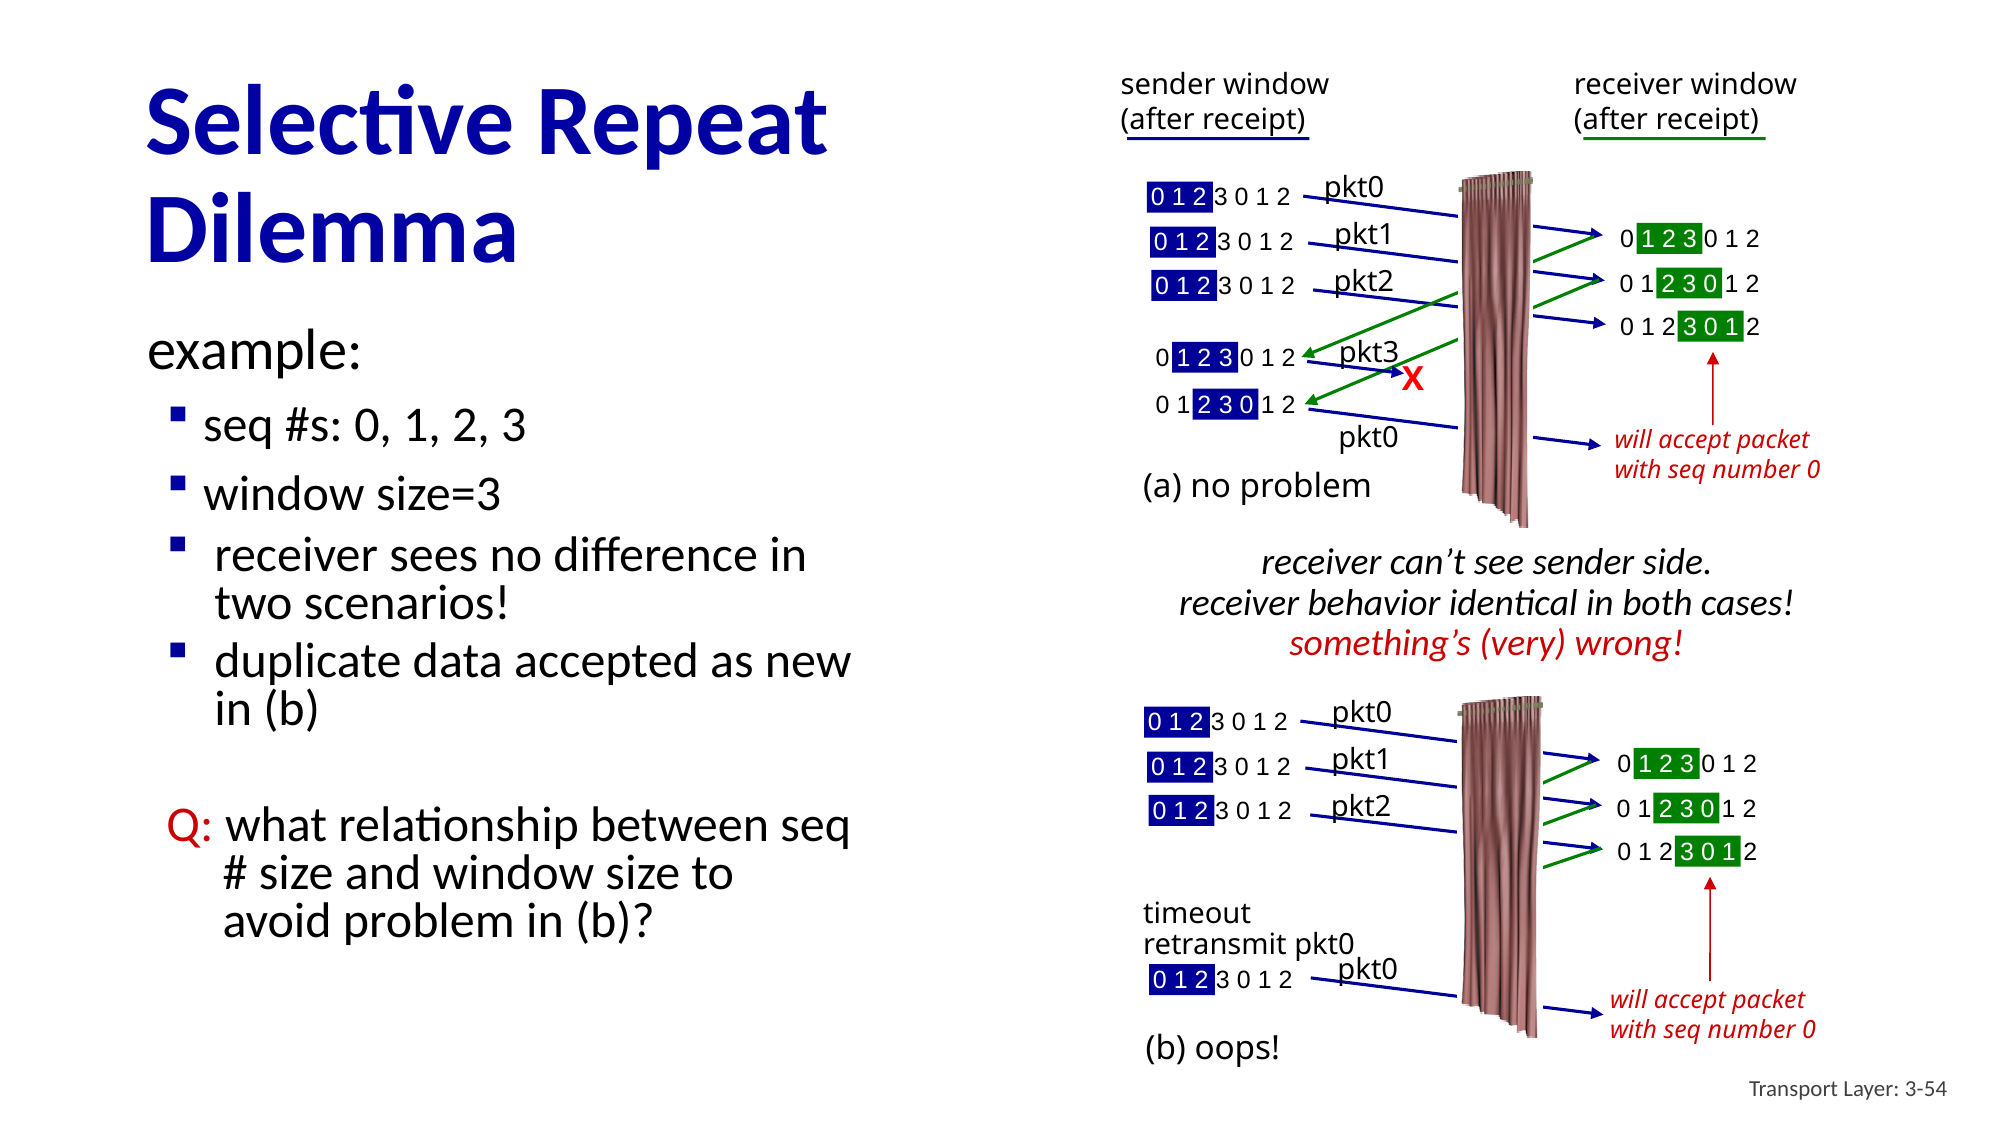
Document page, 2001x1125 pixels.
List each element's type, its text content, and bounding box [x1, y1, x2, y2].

title Selective Repeat Dilemma [130, 66, 1152, 286]
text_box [1457, 171, 1543, 1038]
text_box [1130, 685, 1832, 1074]
text_box receiver sees no difference in two scenarios! duplicate data accepted as new in (b) Q: what relationship between seq # size and window size to avoid problem in (b)? [151, 525, 867, 1074]
text_box sender window (after receipt) [1105, 58, 1345, 143]
text_box example: seq #s: 0, 1, 2, 3 window size=3 [130, 311, 668, 891]
text_box receiver can’t see sender side. receiver behavior identical in both cases! something’s (very) wrong! [1543, 534, 1810, 671]
text_box receiver can’t see sender side. receiver behavior identical in both cases! something’s (very) wrong! [1164, 534, 1457, 671]
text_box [1132, 160, 1837, 512]
slide_number Transport Layer: 3-54 [1512, 1056, 1963, 1117]
text_box receiver window (after receipt) [1559, 57, 1812, 143]
